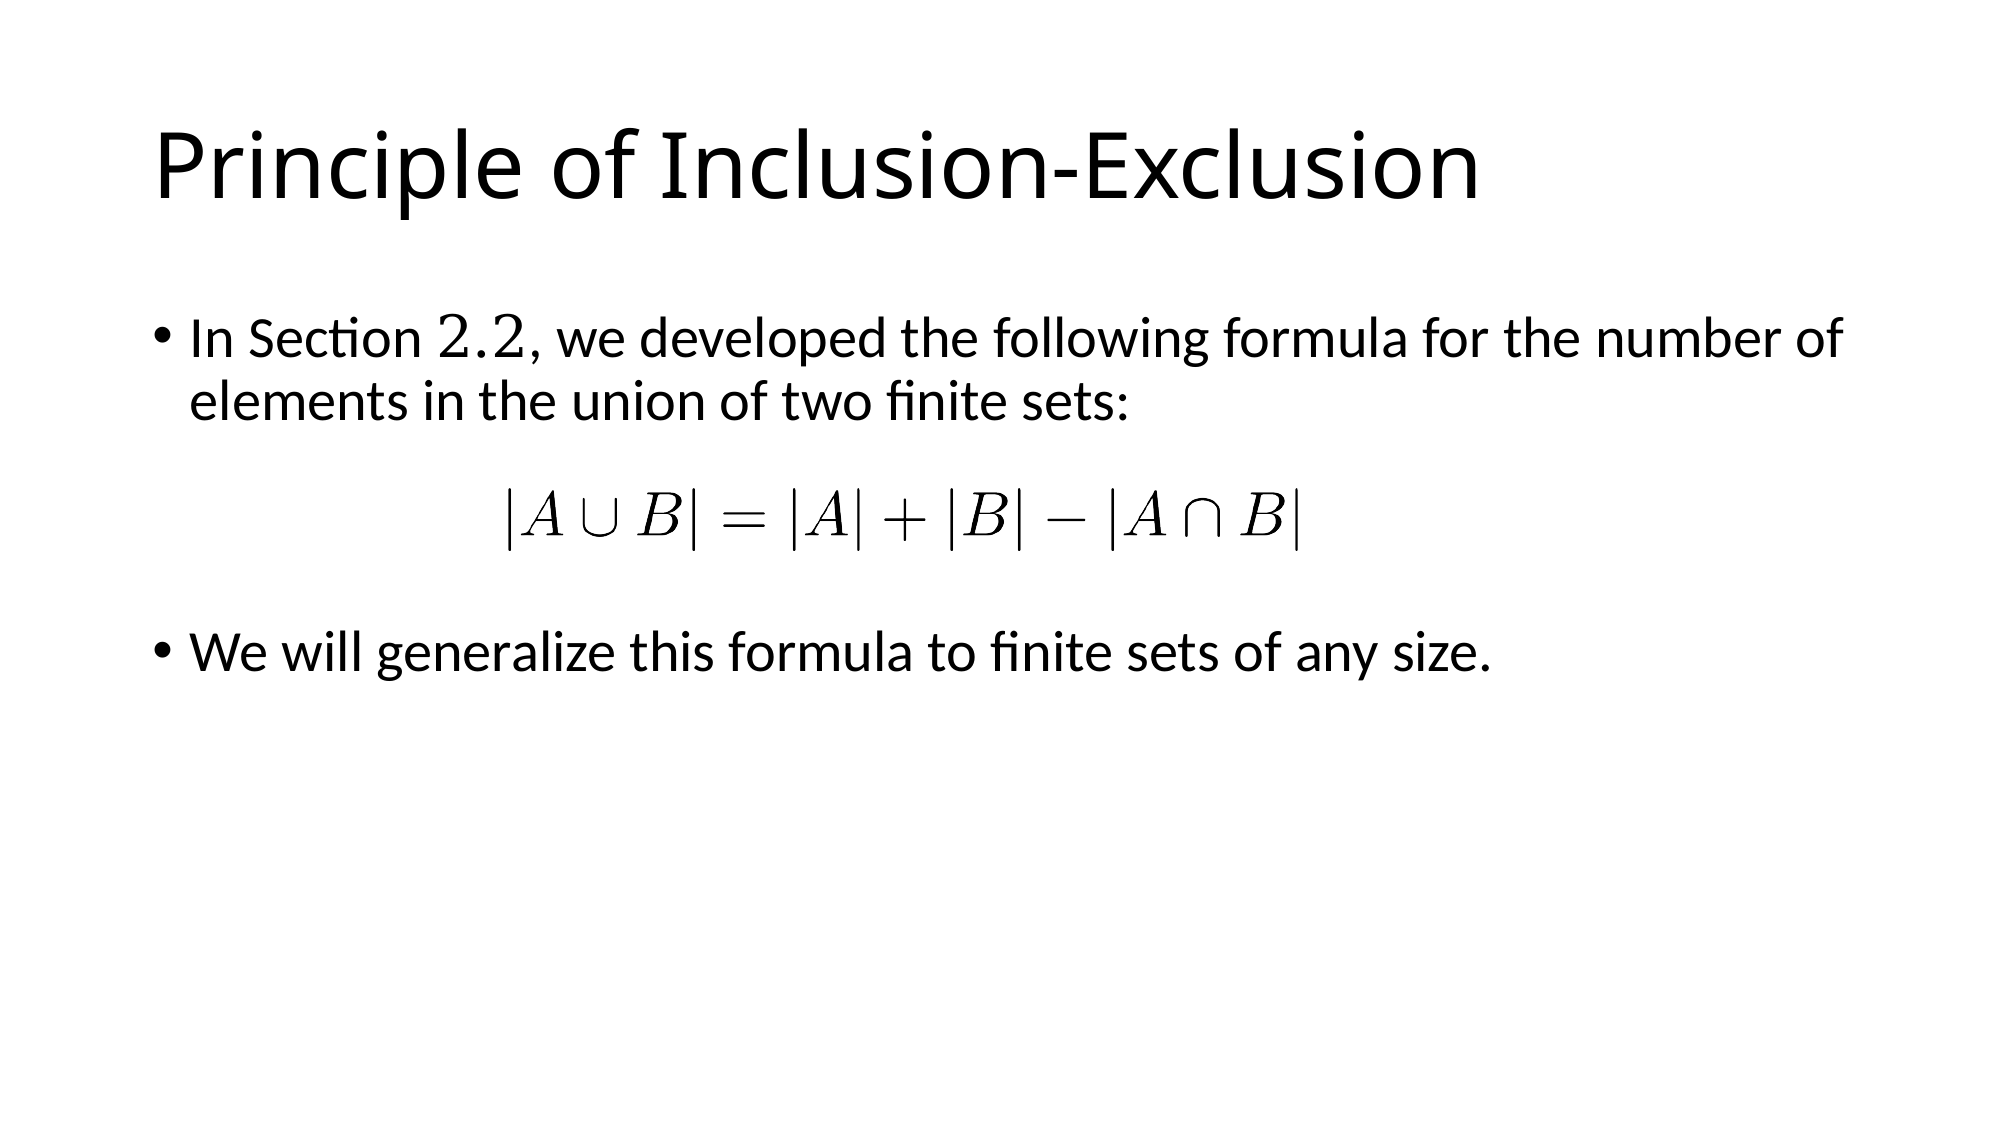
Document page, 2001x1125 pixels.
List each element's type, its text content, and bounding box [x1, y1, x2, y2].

list In Section 2.2, we developed the following formula for the number of elements in the union of two finite sets: We will generalize this formula to finite sets of any size. [137, 299, 1863, 1014]
picture [508, 488, 1298, 551]
title Principle of Inclusion-Exclusion [137, 59, 1863, 278]
